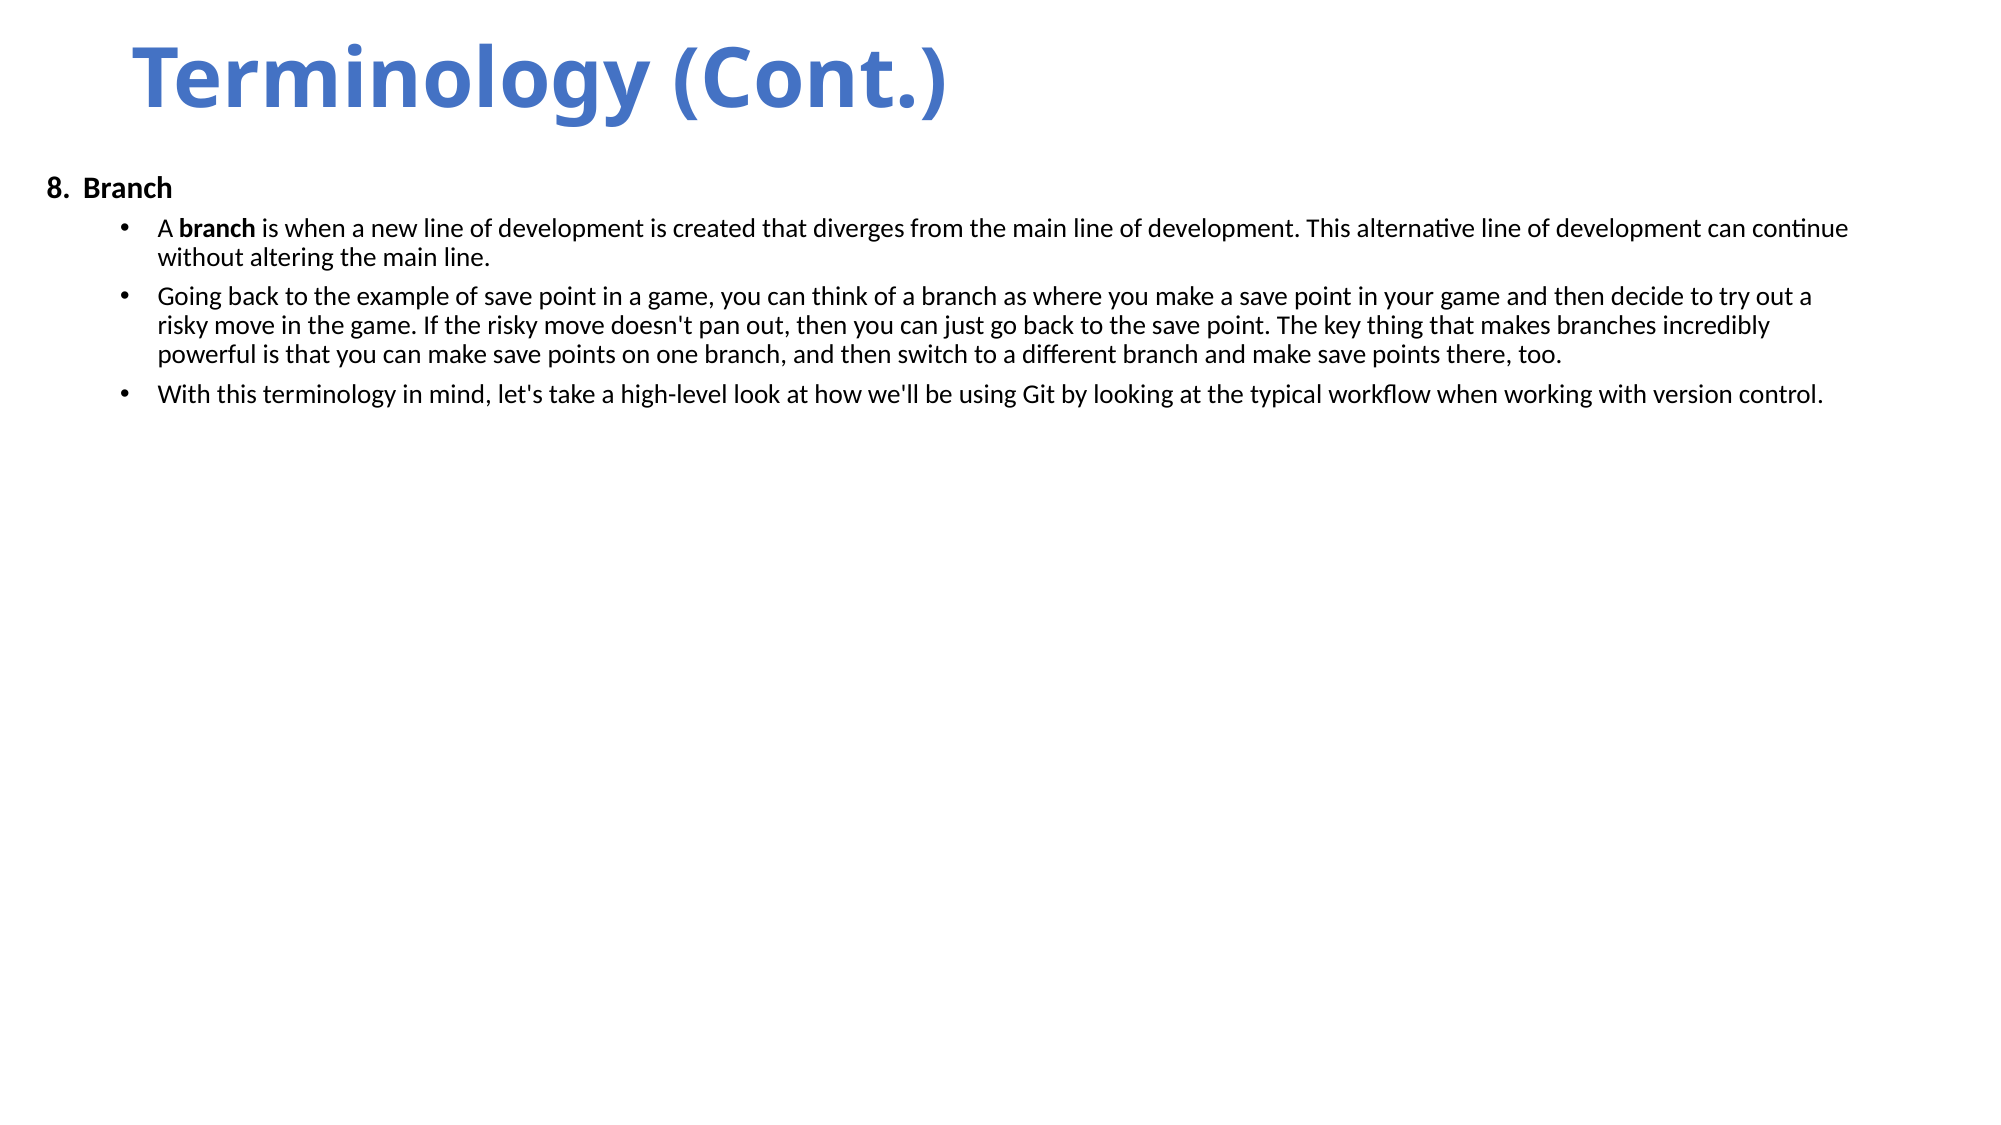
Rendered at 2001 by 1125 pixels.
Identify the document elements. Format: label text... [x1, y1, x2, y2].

list Branch A branch is when a new line of development is created that diverges from the main line of development. This alternative line of development can continue without altering the main line. Going back to the example of save point in a game, you can think of a branch as where you make a save point in your game and then decide to try out a risky move in the game. If the risky move doesn't pan out, then you can just go back to the save point. The key thing that makes branches incredibly powerful is that you can make save points on one branch, and then switch to a different branch and make save points there, too. With this terminology in mind, let's take a high-level look at how we'll be using Git by looking at the typical workflow when working with version control. [30, 155, 1884, 550]
title Terminology (Cont.) [116, 24, 1801, 138]
